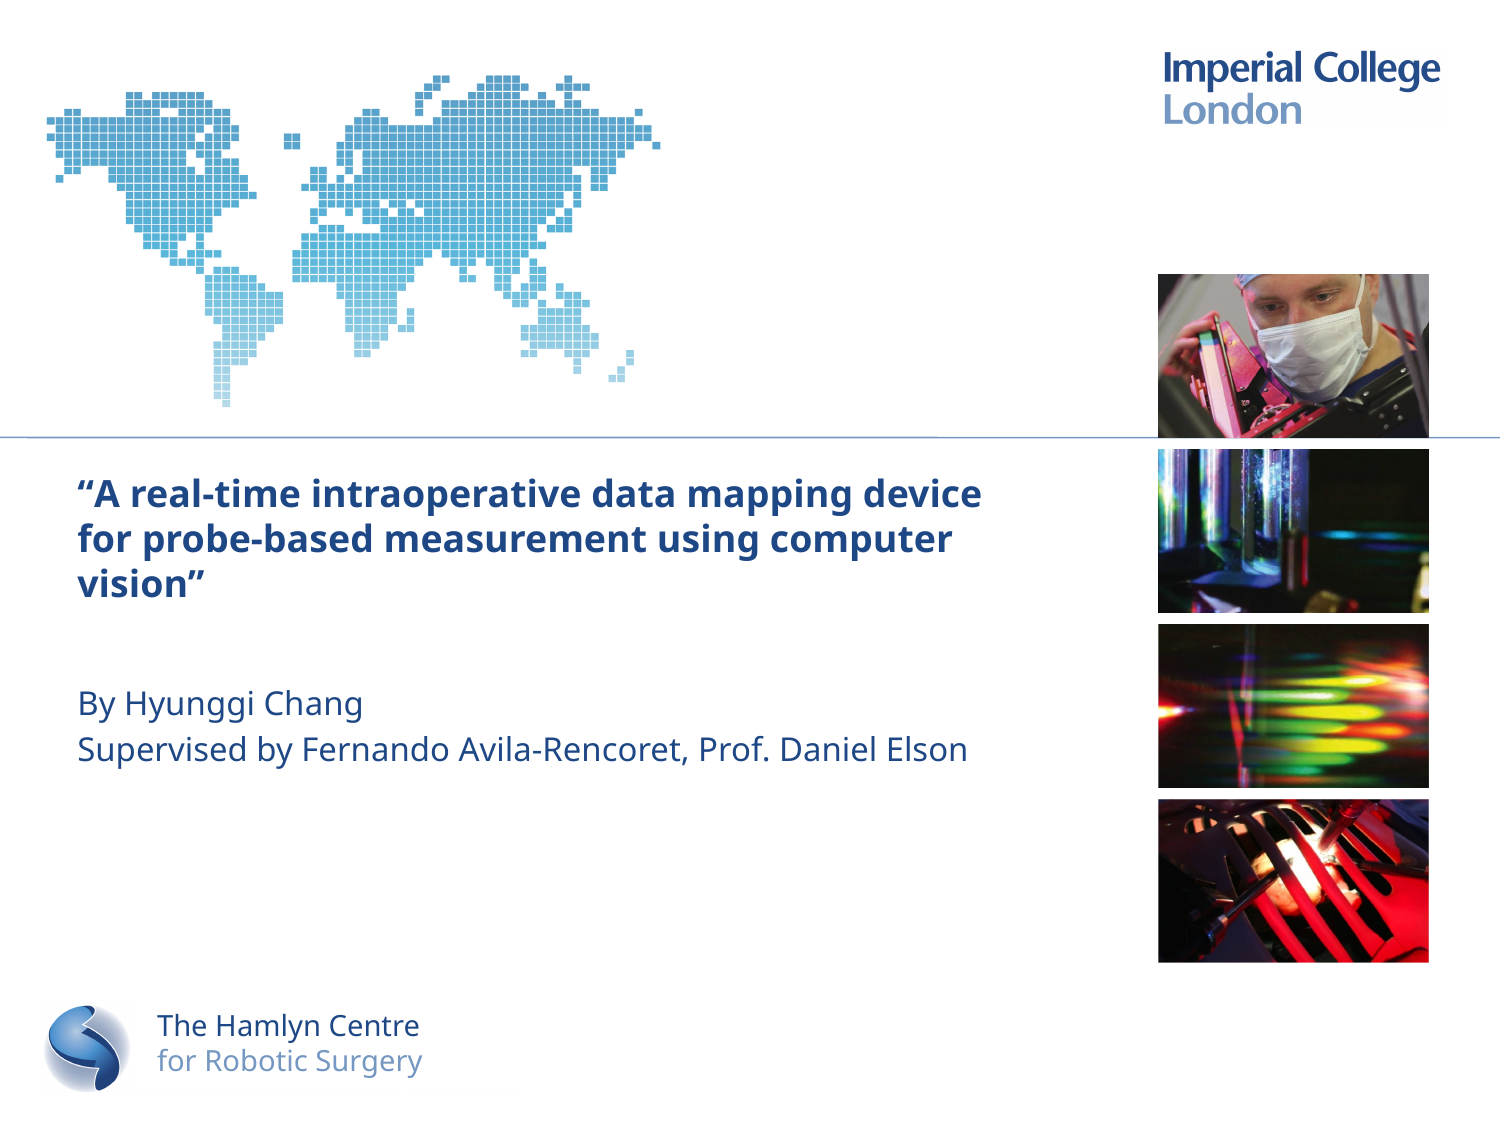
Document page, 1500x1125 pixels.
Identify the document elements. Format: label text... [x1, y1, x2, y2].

picture [1149, 449, 1438, 613]
title “A real-time intraoperative data mapping device for probe-based measurement using computer vision” [62, 462, 1013, 676]
picture [1149, 274, 1438, 438]
picture [1162, 49, 1443, 126]
picture [37, 1000, 525, 1095]
picture [1149, 624, 1438, 788]
picture [1149, 799, 1438, 963]
subtitle By Hyunggi Chang Supervised by Fernando Avila-Rencoret, Prof. Daniel Elson [62, 676, 1013, 788]
list [0, 37, 700, 413]
